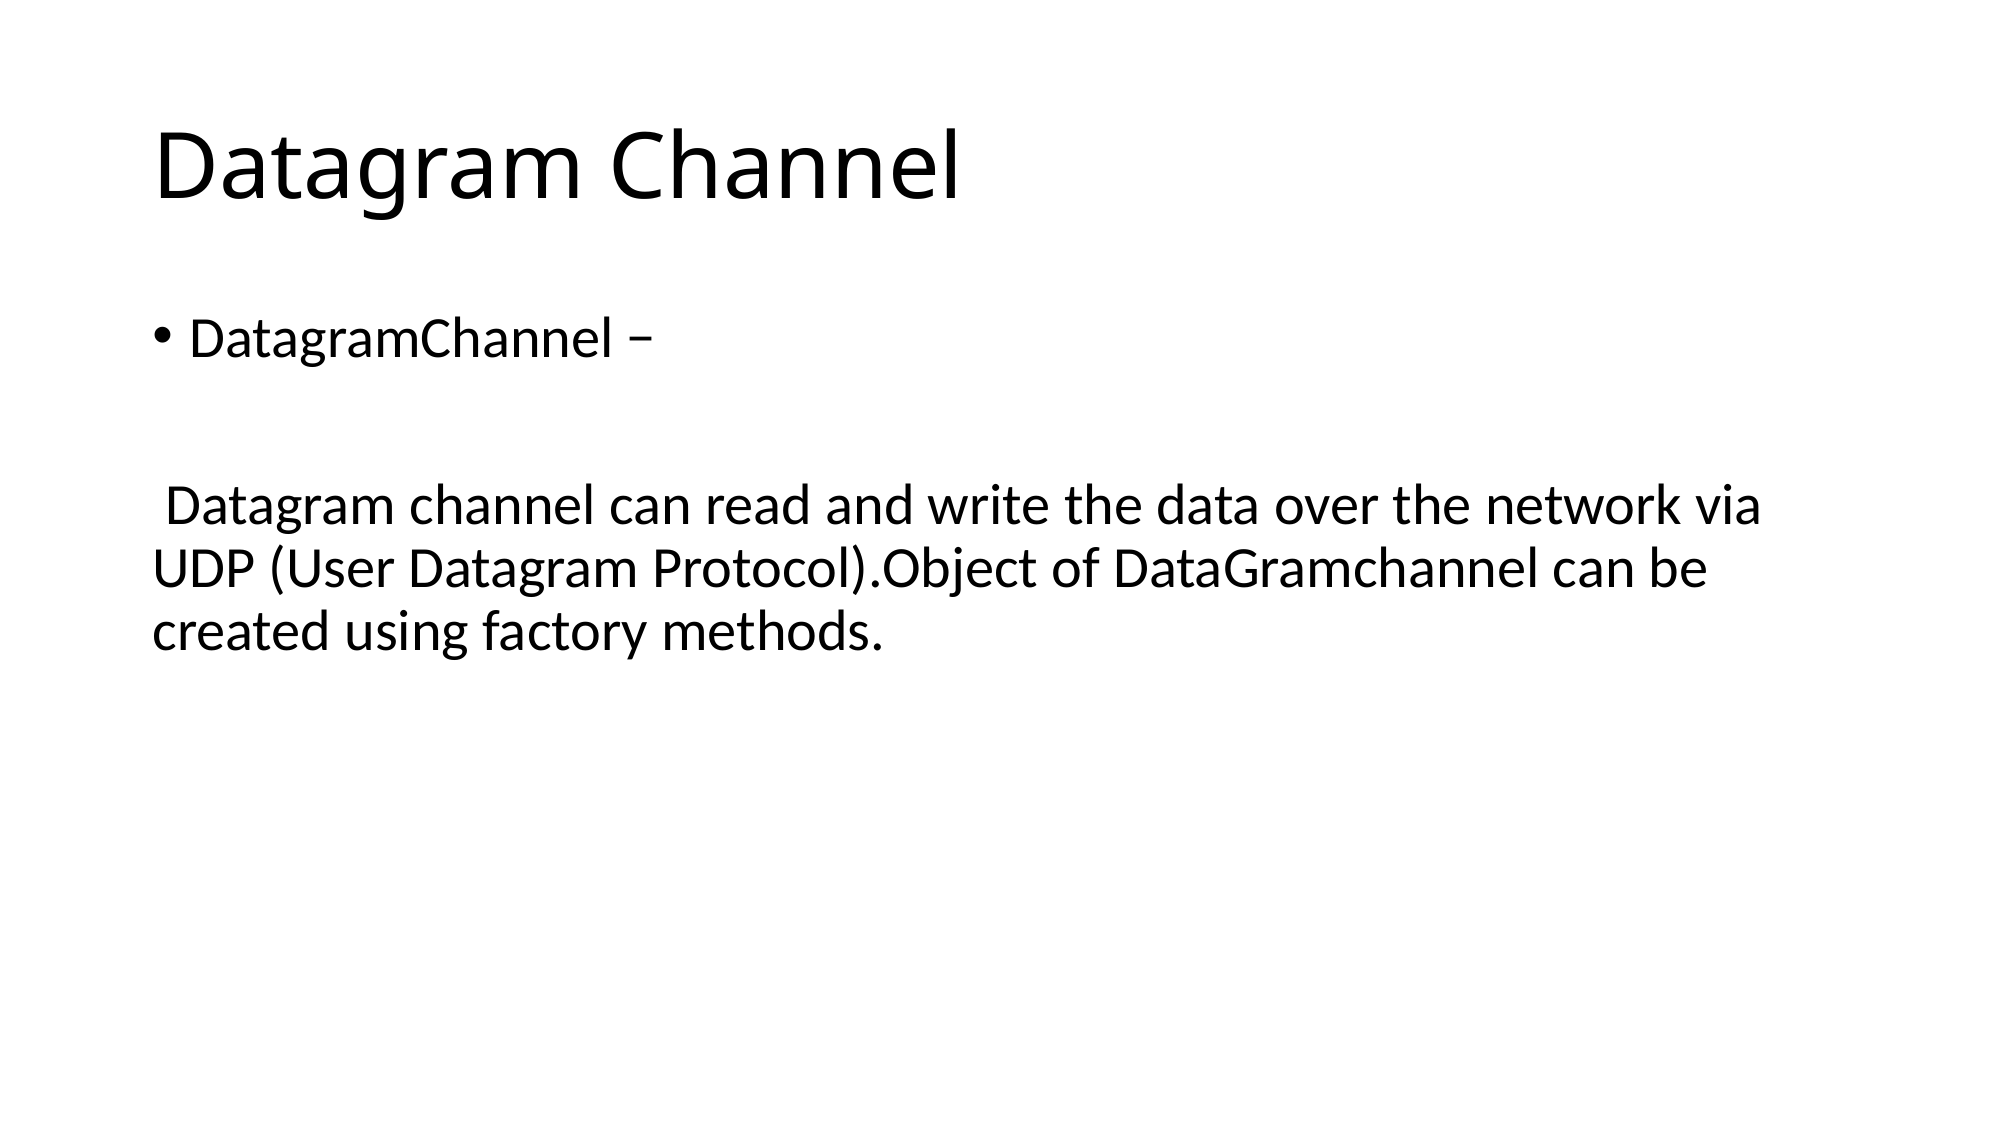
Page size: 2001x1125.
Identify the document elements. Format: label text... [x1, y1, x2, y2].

list DatagramChannel − Datagram channel can read and write the data over the network via UDP (User Datagram Protocol).Object of DataGramchannel can be created using factory methods. [137, 299, 1863, 1014]
title Datagram Channel [137, 59, 1863, 278]
